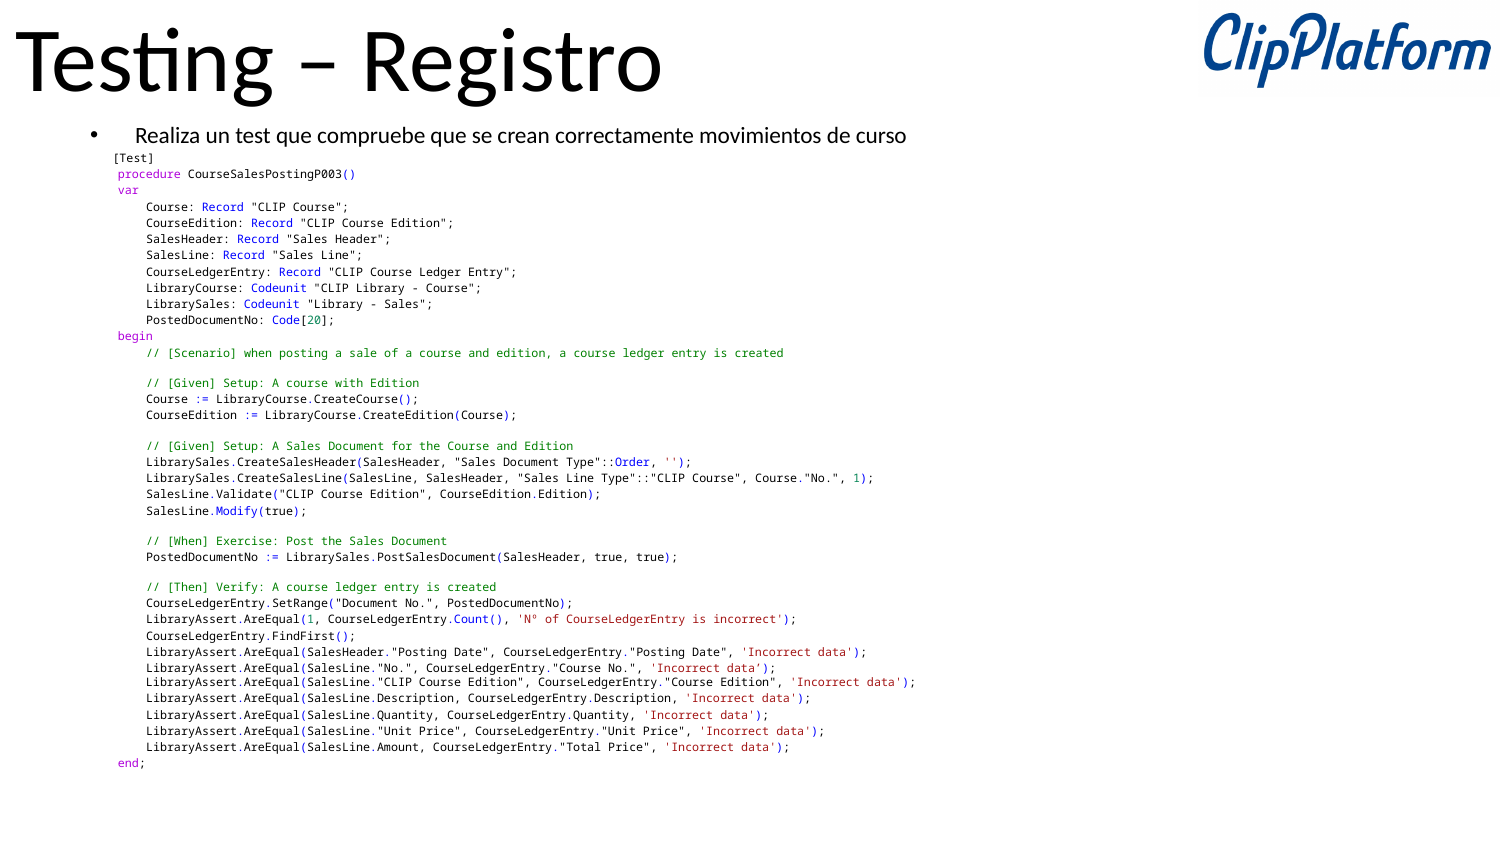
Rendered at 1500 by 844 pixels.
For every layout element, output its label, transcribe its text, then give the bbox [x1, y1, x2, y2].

picture [1198, 0, 1500, 98]
list Realiza un test que compruebe que se crean correctamente movimientos de curso [Test] procedure CourseSalesPostingP003() var Course: Record "CLIP Course"; CourseEdition: Record "CLIP Course Edition"; SalesHeader: Record "Sales Header"; SalesLine: Record "Sales Line"; CourseLedgerEntry: Record "CLIP Course Ledger Entry"; LibraryCourse: Codeunit "CLIP Library - Course"; LibrarySales: Codeunit "Library - Sales"; PostedDocumentNo: Code[20]; begin // [Scenario] when posting a sale of a course and edition, a course ledger entry is created // [Given] Setup: A course with Edition Course := LibraryCourse.CreateCourse(); CourseEdition := LibraryCourse.CreateEdition(Course); // [Given] Setup: A Sales Document for the Course and Edition LibrarySales.CreateSalesHeader(SalesHeader, "Sales Document Type"::Order, ''); LibrarySales.CreateSalesLine(SalesLine, SalesHeader, "Sales Line Type"::"CLIP Course", Course."No.", 1); SalesLine.Validate("CLIP Course Edition", CourseEdition.Edition); SalesLine.Modify(true); // [When] Exercise: Post the Sales Document PostedDocumentNo := LibrarySales.PostSalesDocument(SalesHeader, true, true); // [Then] Verify: A course ledger entry is created CourseLedgerEntry.SetRange("Document No.", PostedDocumentNo); LibraryAssert.AreEqual(1, CourseLedgerEntry.Count(), 'Nº of CourseLedgerEntry is incorrect'); CourseLedgerEntry.FindFirst(); LibraryAssert.AreEqual(SalesHeader."Posting Date", CourseLedgerEntry."Posting Date", 'Incorrect data'); LibraryAssert.AreEqual(SalesLine."No.", CourseLedgerEntry."Course No.", 'Incorrect data’); LibraryAssert.AreEqual(SalesLine."CLIP Course Edition", CourseLedgerEntry."Course Edition", 'Incorrect data'); LibraryAssert.AreEqual(SalesLine.Description, CourseLedgerEntry.Description, 'Incorrect data'); LibraryAssert.AreEqual(SalesLine.Quantity, CourseLedgerEntry.Quantity, 'Incorrect data'); LibraryAssert.AreEqual(SalesLine."Unit Price", CourseLedgerEntry."Unit Price", 'Incorrect data'); LibraryAssert.AreEqual(SalesLine.Amount, CourseLedgerEntry."Total Price", 'Incorrect data'); end; [75, 112, 1425, 810]
text_box Testing – Registro [0, 0, 1350, 126]
